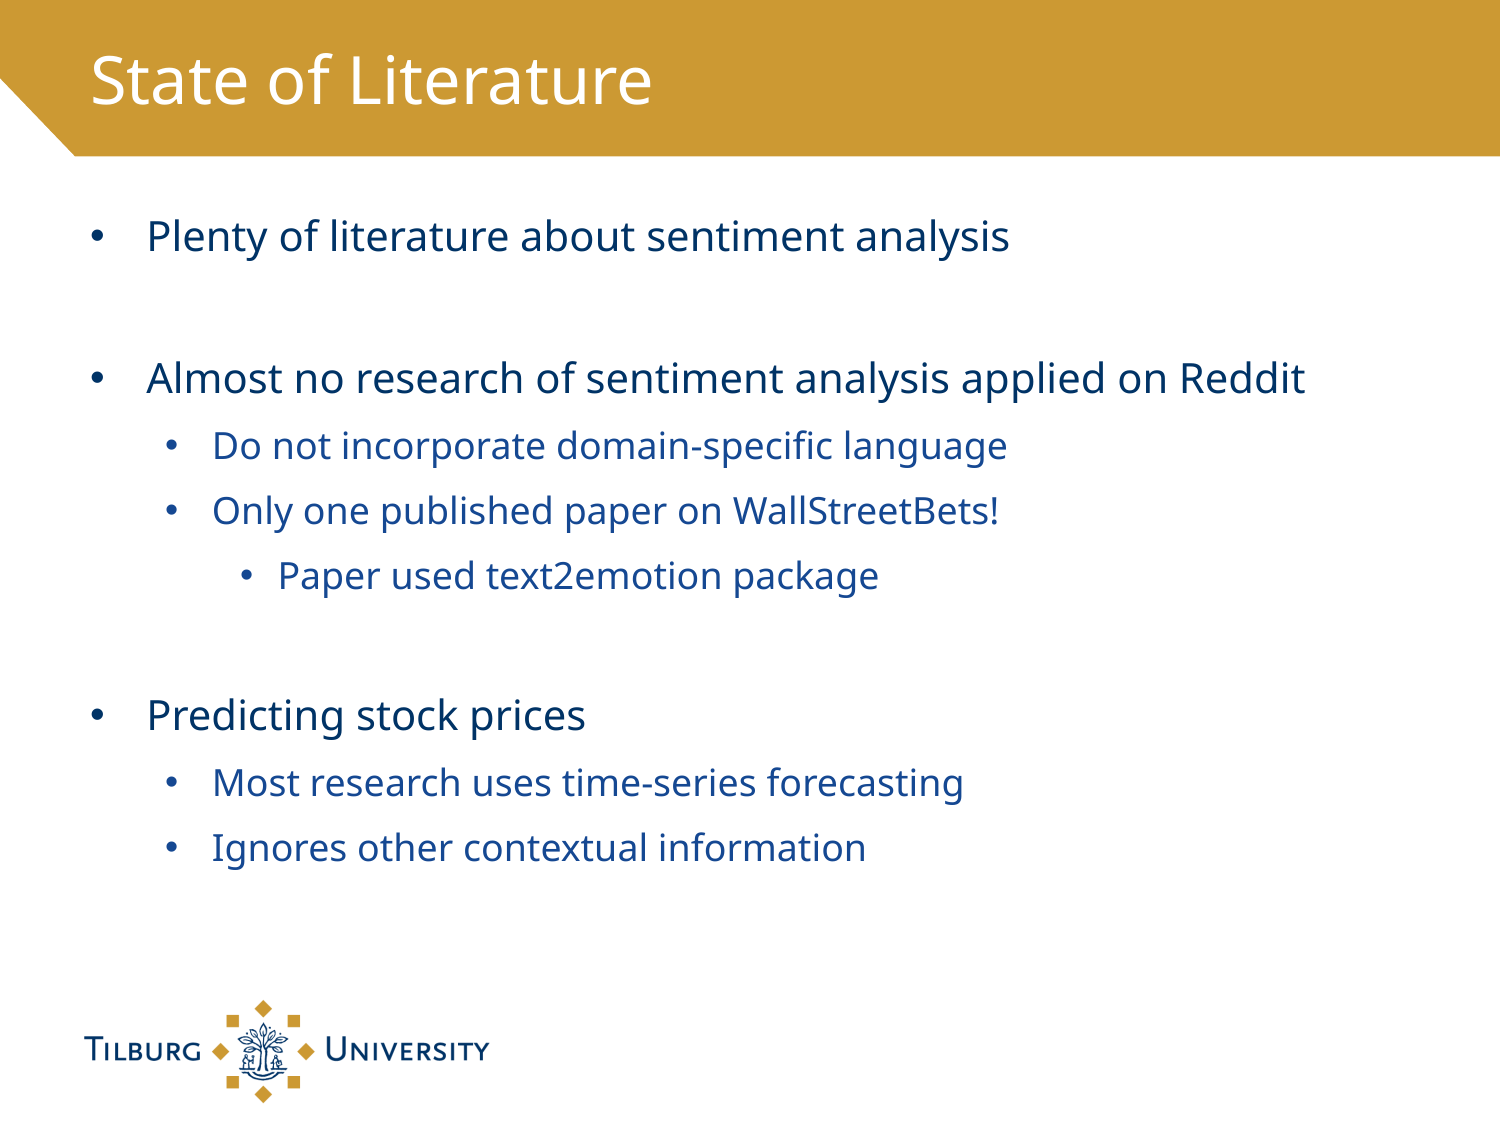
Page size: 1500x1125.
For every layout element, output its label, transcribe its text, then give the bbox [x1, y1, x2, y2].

title State of Literature [74, 0, 1426, 157]
list Plenty of literature about sentiment analysis Almost no research of sentiment analysis applied on Reddit Do not incorporate domain-specific language Only one published paper on WallStreetBets! Paper used text2emotion package Predicting stock prices Most research uses time-series forecasting Ignores other contextual information [74, 202, 1426, 971]
picture [78, 994, 495, 1111]
